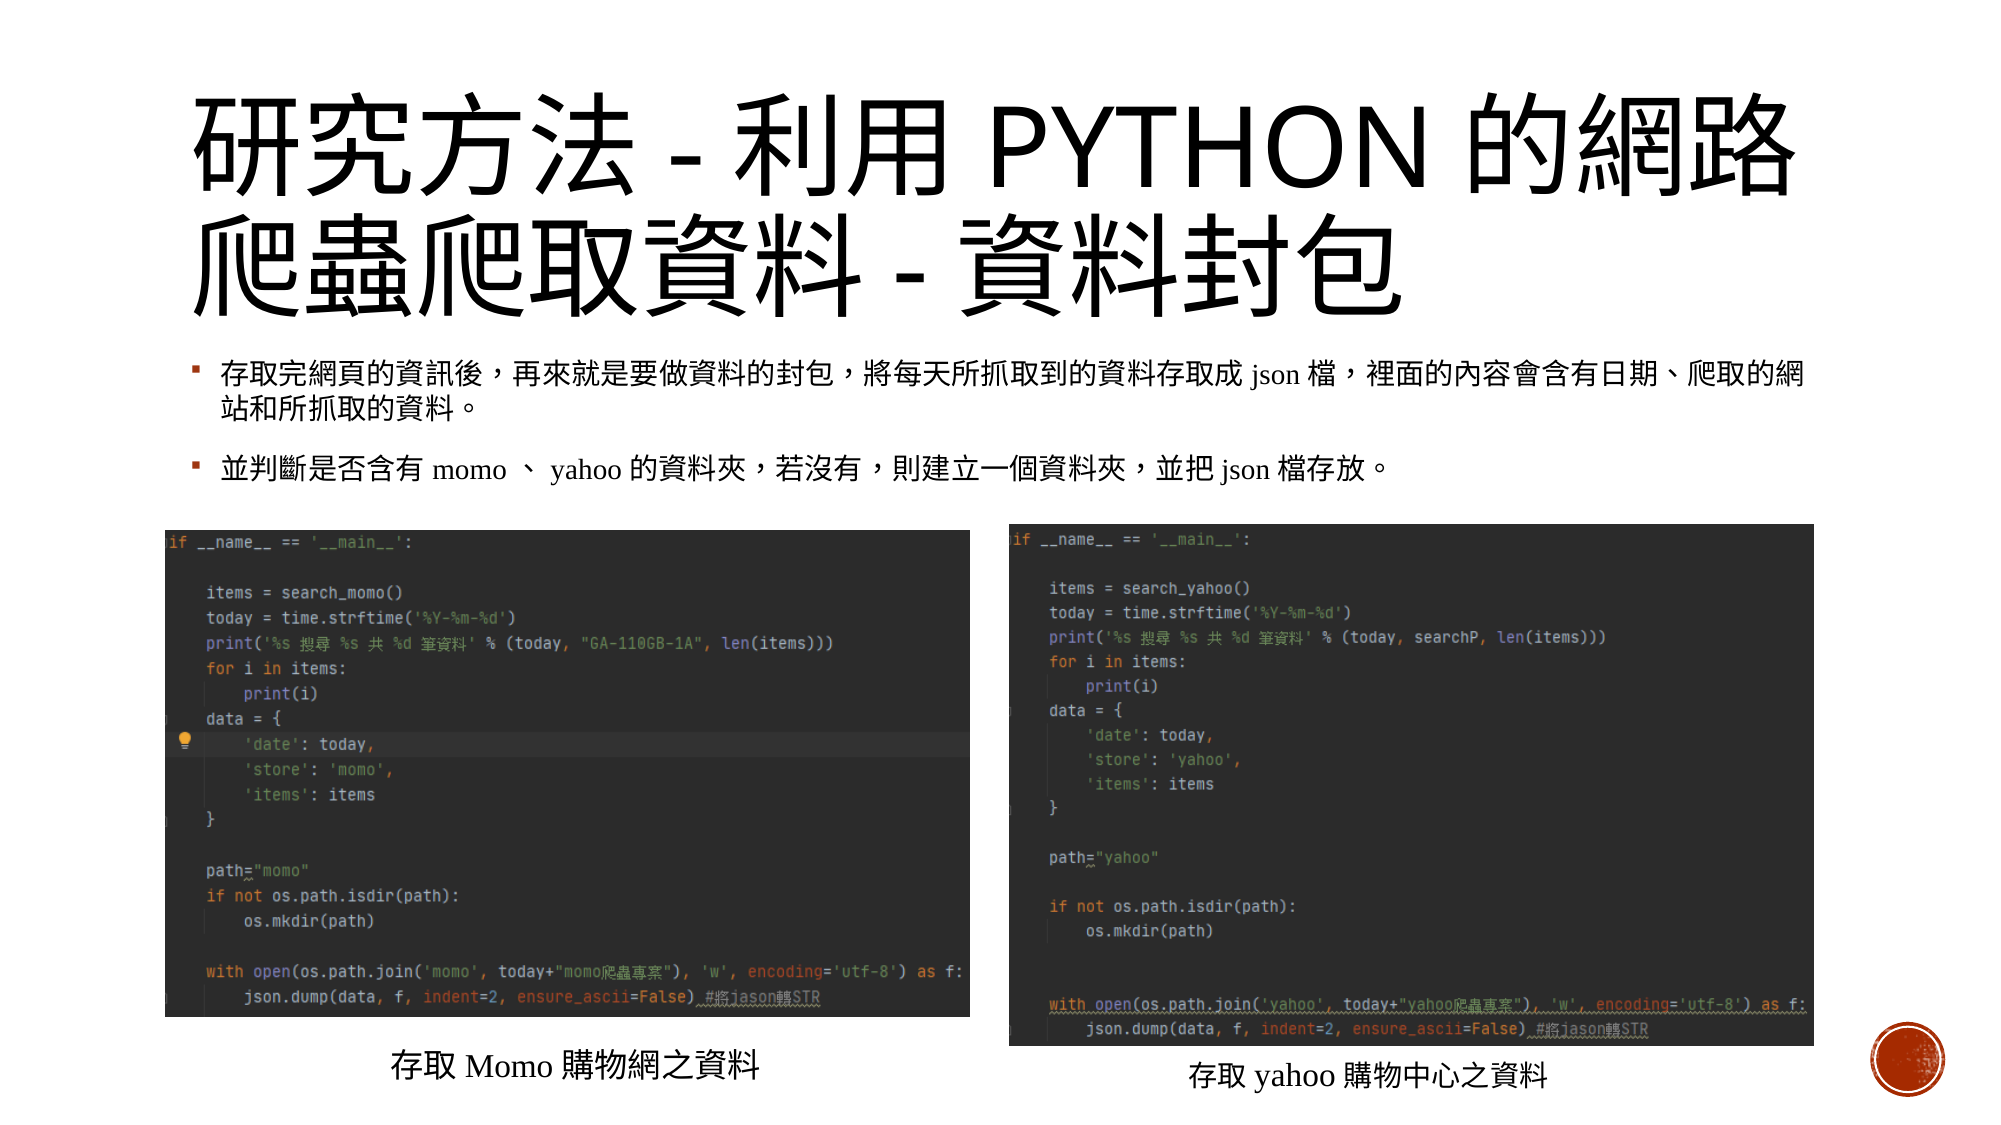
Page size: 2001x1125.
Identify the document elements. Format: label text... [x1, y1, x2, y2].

list 存取完網頁的資訊後，再來就是要做資料的封包，將每天所抓取到的資料存取成json檔，裡面的內容會含有日期、爬取的網站和所抓取的資料。 並判斷是否含有momo、yahoo的資料夾，若沒有，則建立一個資料夾，並把json檔存放。 [175, 348, 1826, 1013]
picture [165, 530, 970, 1017]
text_box 存取yahoo購物中心之資料 [1173, 1046, 1564, 1101]
title 研究方法-利用Python的網路爬蟲爬取資料-資料封包 [175, 79, 1826, 344]
picture [1009, 524, 1814, 1046]
text_box 存取Momo購物網之資料 [375, 1018, 776, 1092]
